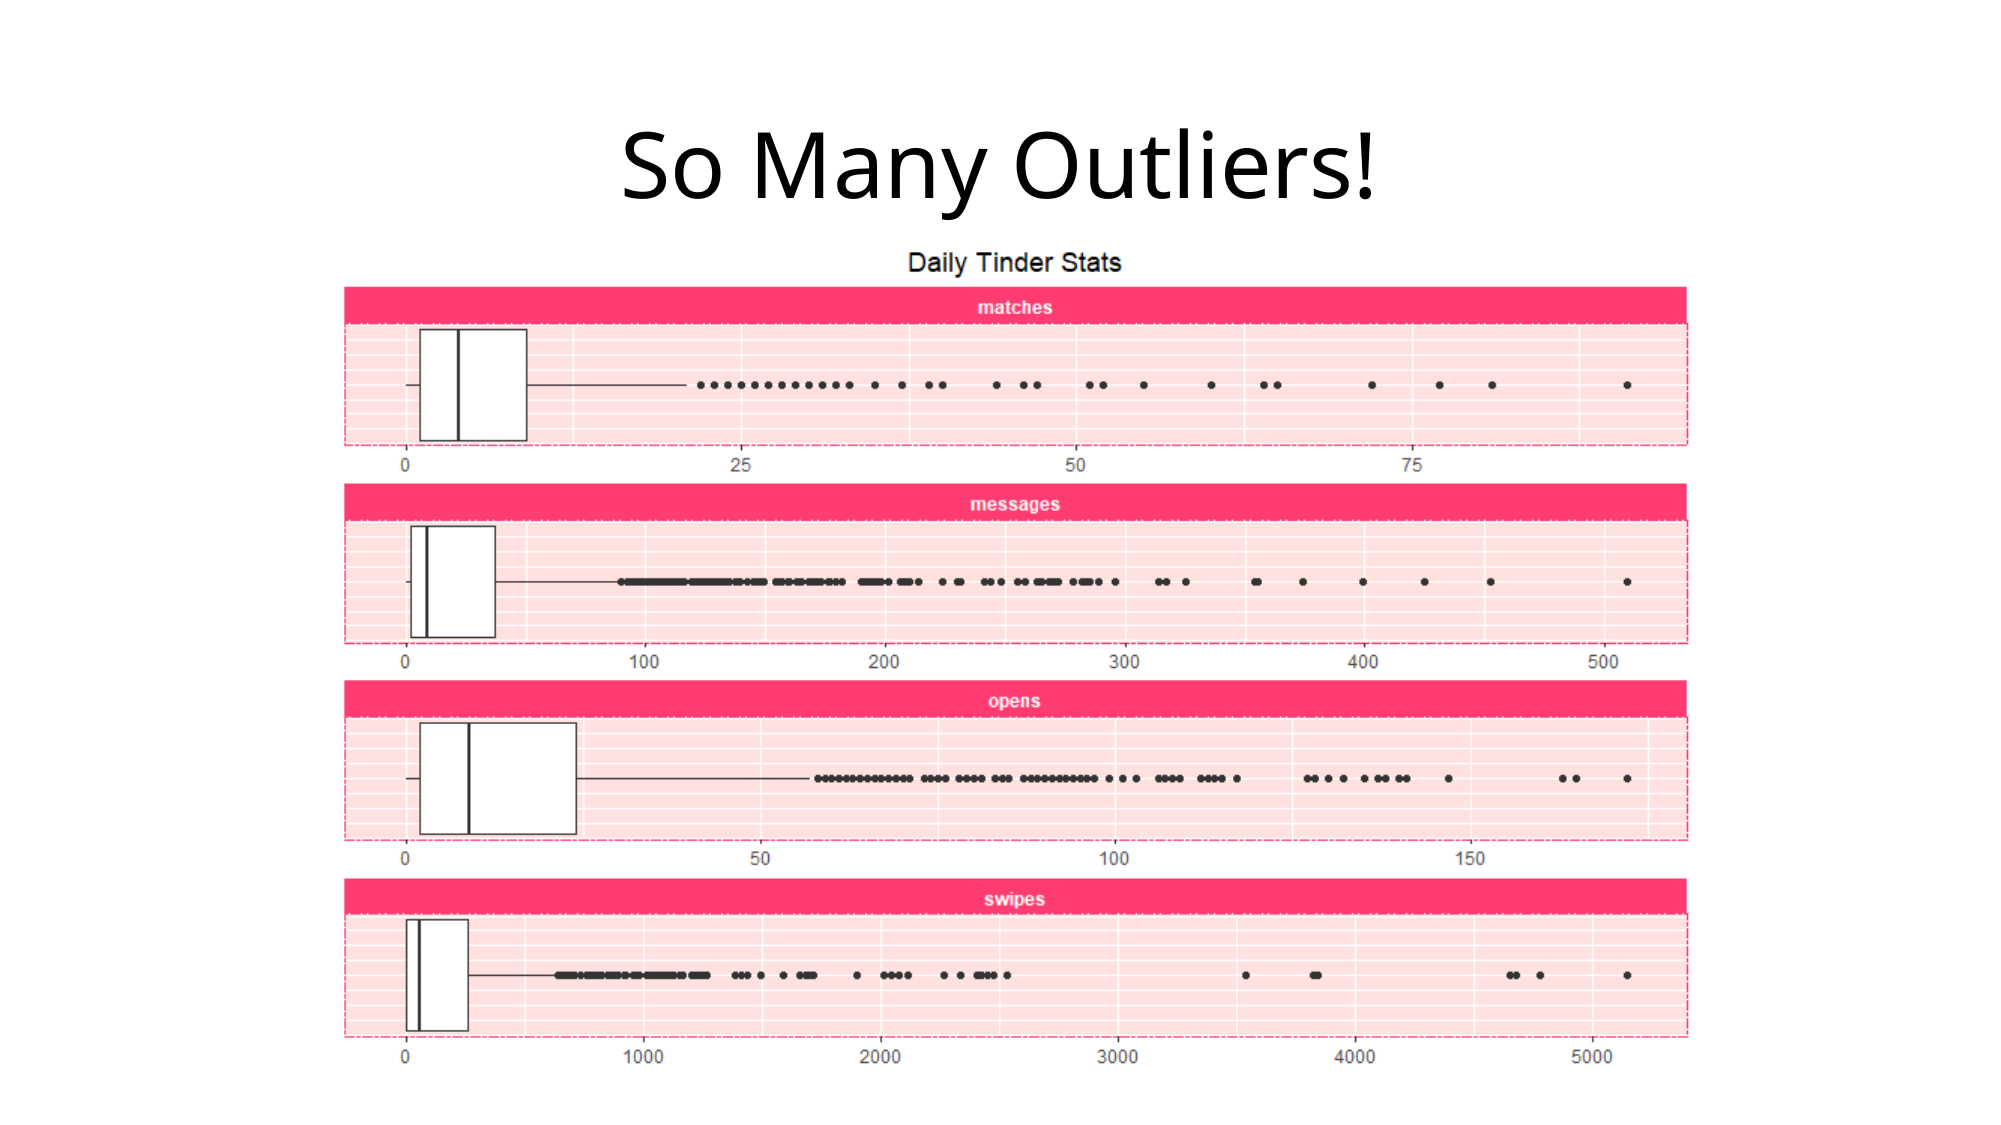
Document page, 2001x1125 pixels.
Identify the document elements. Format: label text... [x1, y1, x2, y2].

title So Many Outliers! [137, 59, 1863, 278]
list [301, 239, 1699, 1104]
